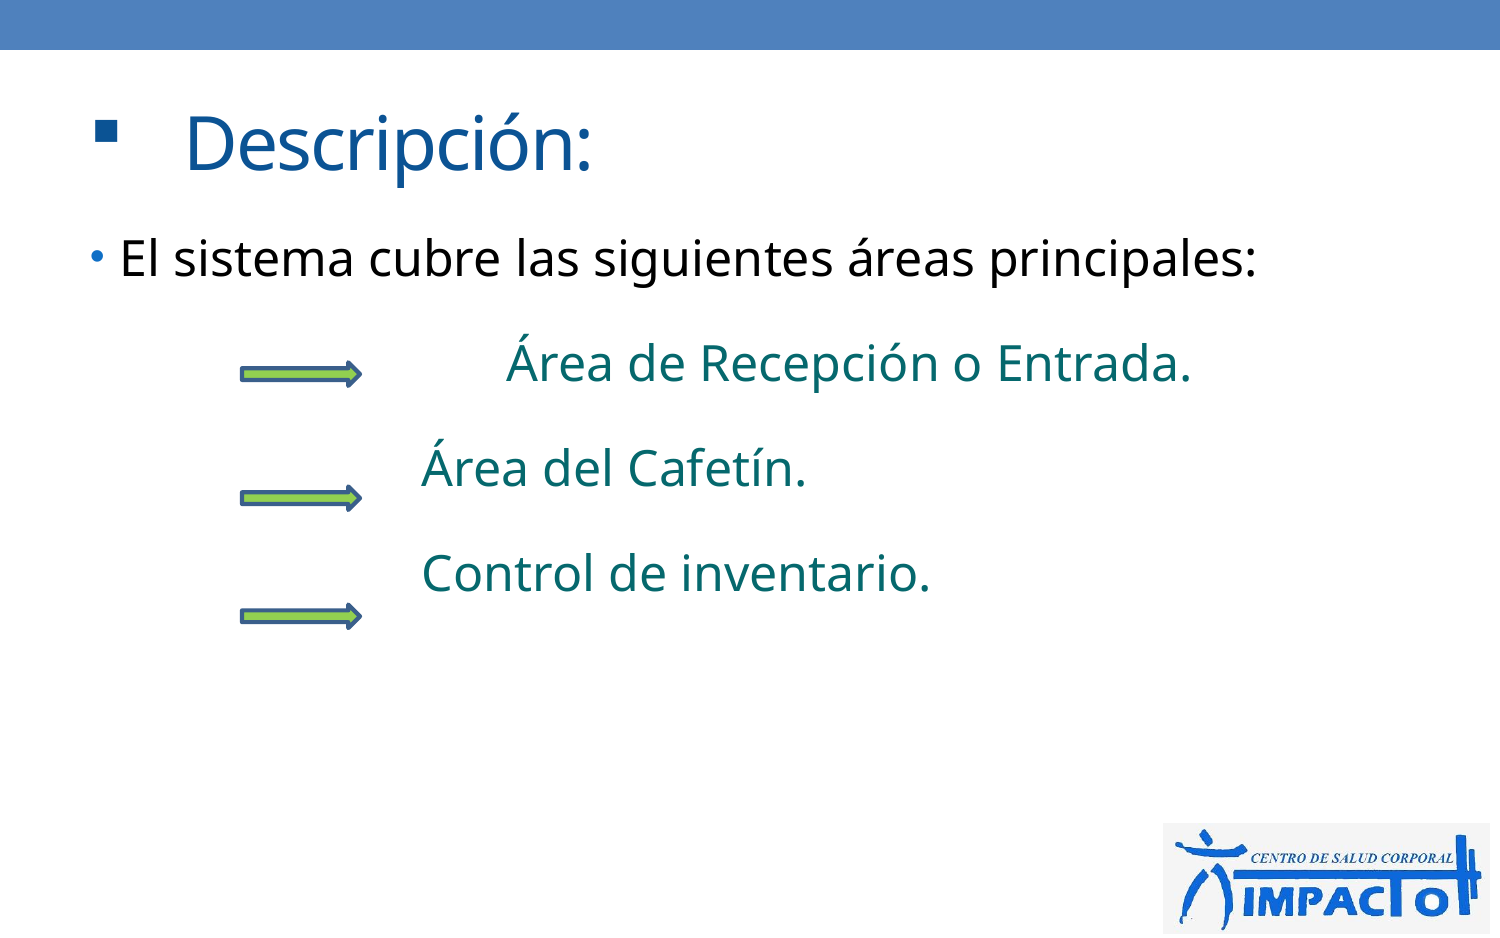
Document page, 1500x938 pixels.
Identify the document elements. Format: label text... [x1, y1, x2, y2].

text_box [239, 484, 363, 512]
text_box Descripción: [74, 72, 1425, 209]
text_box [239, 360, 363, 388]
text_box [239, 602, 363, 630]
text_box El sistema cubre las siguientes áreas principales: Área de Recepción o Entrada. Área del Cafetín. Control de inventario. [74, 218, 1425, 886]
picture [1163, 822, 1490, 935]
